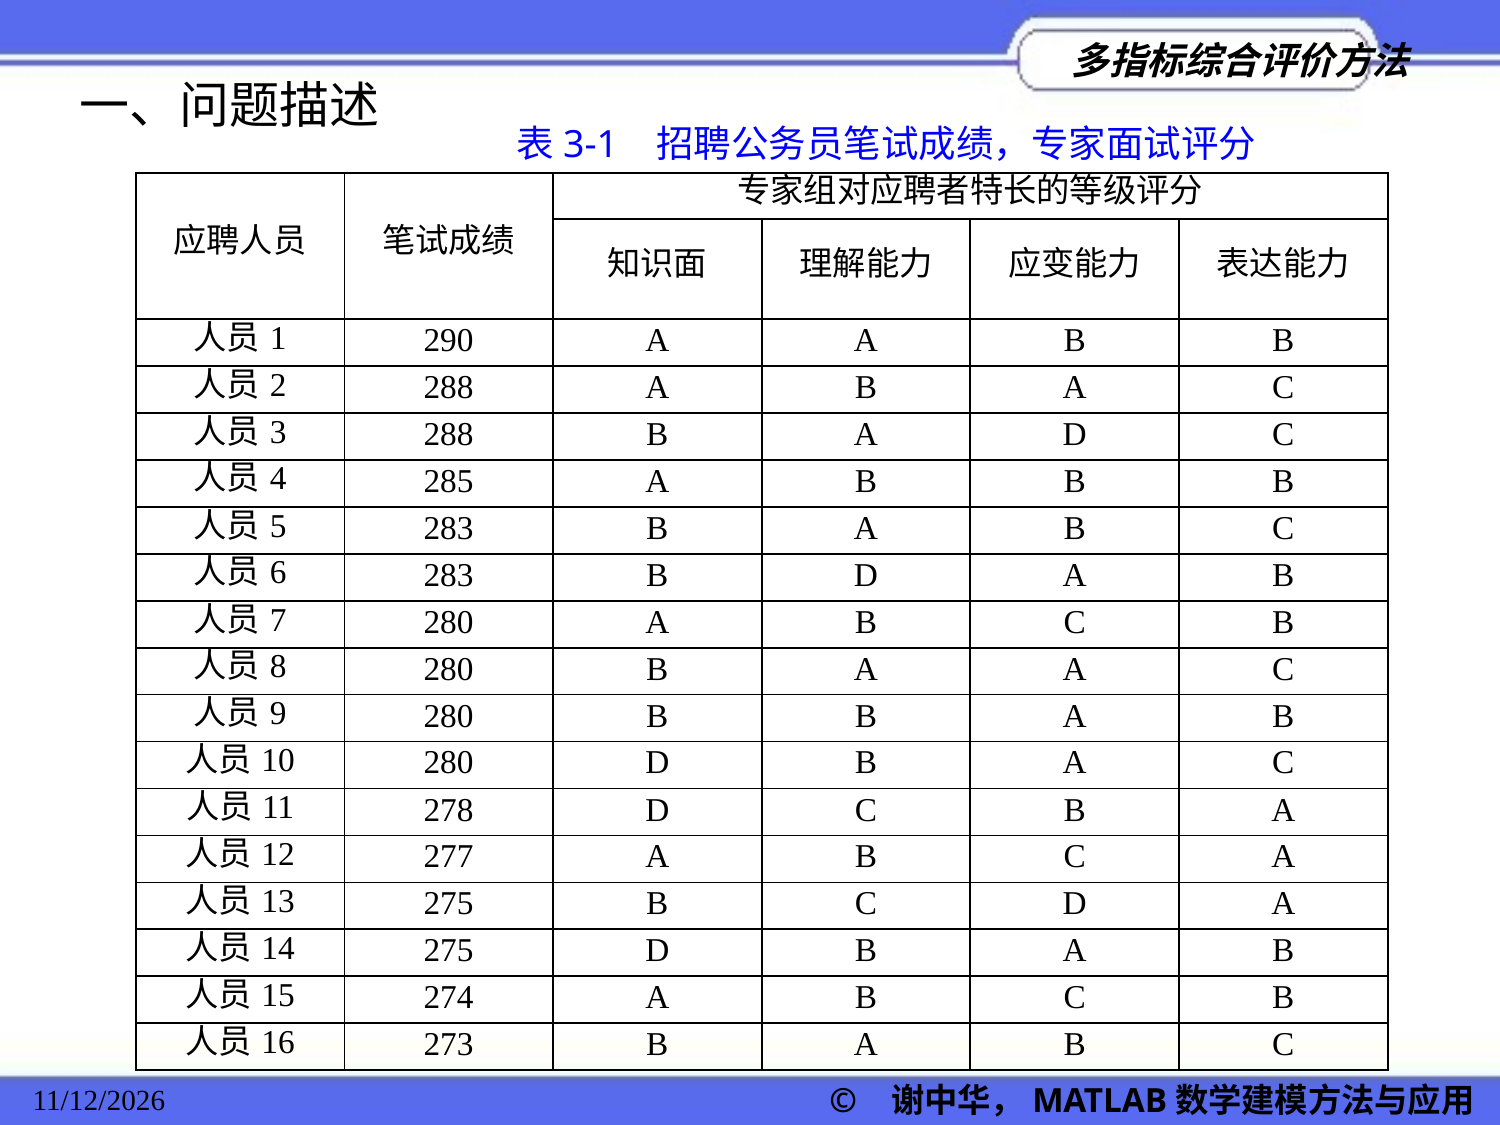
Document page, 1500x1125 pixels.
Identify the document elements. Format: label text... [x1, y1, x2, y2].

table_cell A [1180, 789, 1387, 835]
table_cell 274 [345, 977, 552, 1022]
table_cell 表达能力 [1180, 220, 1387, 318]
table_cell C [763, 789, 969, 835]
table_cell A [971, 930, 1178, 975]
table_cell B [971, 508, 1178, 553]
table_cell 285 [345, 461, 552, 506]
table_cell 280 [345, 649, 552, 694]
table_cell A [554, 320, 761, 365]
table_cell B [971, 1024, 1178, 1069]
table_cell B [1180, 602, 1387, 647]
table_cell D [554, 930, 761, 975]
table_cell C [971, 977, 1178, 1022]
table_cell 人员15 [137, 977, 344, 1022]
table_cell 283 [345, 508, 552, 553]
table_cell 人员7 [137, 602, 344, 647]
picture [0, 0, 1500, 1125]
table_cell B [763, 602, 969, 647]
table_cell B [1180, 930, 1387, 975]
table_cell 人员6 [137, 555, 344, 600]
table_cell B [554, 508, 761, 553]
table_cell D [971, 883, 1178, 928]
table_cell C [1180, 649, 1387, 694]
table_cell A [971, 555, 1178, 600]
table_cell C [1180, 508, 1387, 553]
table_cell A [554, 836, 761, 882]
table_cell D [554, 789, 761, 835]
table_cell A [554, 602, 761, 647]
table_cell A [763, 649, 969, 694]
table_cell 275 [345, 930, 552, 975]
table_cell A [554, 461, 761, 506]
table_cell B [1180, 695, 1387, 741]
table_cell 290 [345, 320, 552, 365]
table_cell D [763, 555, 969, 600]
table_cell B [763, 836, 969, 882]
table_cell 理解能力 [763, 220, 969, 318]
table_cell B [554, 883, 761, 928]
table_cell B [763, 367, 969, 412]
table_cell B [763, 930, 969, 975]
table_cell A [971, 649, 1178, 694]
table_cell B [554, 649, 761, 694]
table_cell B [971, 461, 1178, 506]
table_cell A [763, 1024, 969, 1069]
table_cell B [763, 695, 969, 741]
table_cell B [763, 461, 969, 506]
table_cell 288 [345, 367, 552, 412]
table_header 笔试成绩 [345, 174, 552, 318]
table_cell 277 [345, 836, 552, 882]
table_cell A [763, 414, 969, 459]
table_cell 人员14 [137, 930, 344, 975]
table_cell B [763, 977, 969, 1022]
table_cell 280 [345, 602, 552, 647]
table_cell 人员13 [137, 883, 344, 928]
table_cell A [1180, 836, 1387, 882]
table_cell 273 [345, 1024, 552, 1069]
table_cell 人员1 [137, 320, 344, 365]
table_cell 人员16 [137, 1024, 344, 1069]
table_cell C [763, 883, 969, 928]
table_cell A [763, 320, 969, 365]
table_cell 人员8 [137, 649, 344, 694]
table_cell A [1180, 883, 1387, 928]
table_cell B [554, 555, 761, 600]
table_cell D [554, 742, 761, 788]
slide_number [17, 1077, 356, 1120]
table_cell 人员10 [137, 742, 344, 788]
table_cell 知识面 [554, 220, 761, 318]
table_cell C [1180, 367, 1387, 412]
table_cell C [971, 602, 1178, 647]
table_cell 280 [345, 742, 552, 788]
table_cell 278 [345, 789, 552, 835]
table_cell 283 [345, 555, 552, 600]
table_header 应聘人员 [137, 174, 344, 318]
table_cell C [971, 836, 1178, 882]
table_cell 人员5 [137, 508, 344, 553]
table_cell B [971, 789, 1178, 835]
footer © 谢中华，MATLAB数学建模方法与应用 [809, 1078, 1495, 1120]
table_cell A [971, 367, 1178, 412]
table_cell 人员9 [137, 695, 344, 741]
table_cell C [1180, 742, 1387, 788]
table_cell A [971, 742, 1178, 788]
text_box 一、问题描述 [64, 66, 1149, 142]
table_cell B [763, 742, 969, 788]
table_cell B [554, 1024, 761, 1069]
table_cell B [1180, 461, 1387, 506]
table_cell B [1180, 555, 1387, 600]
table_cell A [763, 508, 969, 553]
table_cell 人员4 [137, 461, 344, 506]
table_cell D [971, 414, 1178, 459]
table_cell B [1180, 320, 1387, 365]
table_cell A [554, 977, 761, 1022]
table_cell B [1180, 977, 1387, 1022]
table_cell 人员12 [137, 836, 344, 882]
table_cell 288 [345, 414, 552, 459]
table_cell 人员3 [137, 414, 344, 459]
table_cell 人员2 [137, 367, 344, 412]
text_box 表3-1 招聘公务员笔试成绩，专家面试评分 [501, 94, 1317, 173]
table_cell 人员11 [137, 789, 344, 835]
table_cell C [1180, 1024, 1387, 1069]
table_cell 275 [345, 883, 552, 928]
table_cell B [971, 320, 1178, 365]
table_cell A [971, 695, 1178, 741]
table_cell 应变能力 [971, 220, 1178, 318]
table_cell B [554, 414, 761, 459]
table_cell A [554, 367, 761, 412]
table_cell 280 [345, 695, 552, 741]
table_header 专家组对应聘者特长的等级评分 [554, 174, 1387, 218]
table_cell B [554, 695, 761, 741]
table_cell C [1180, 414, 1387, 459]
